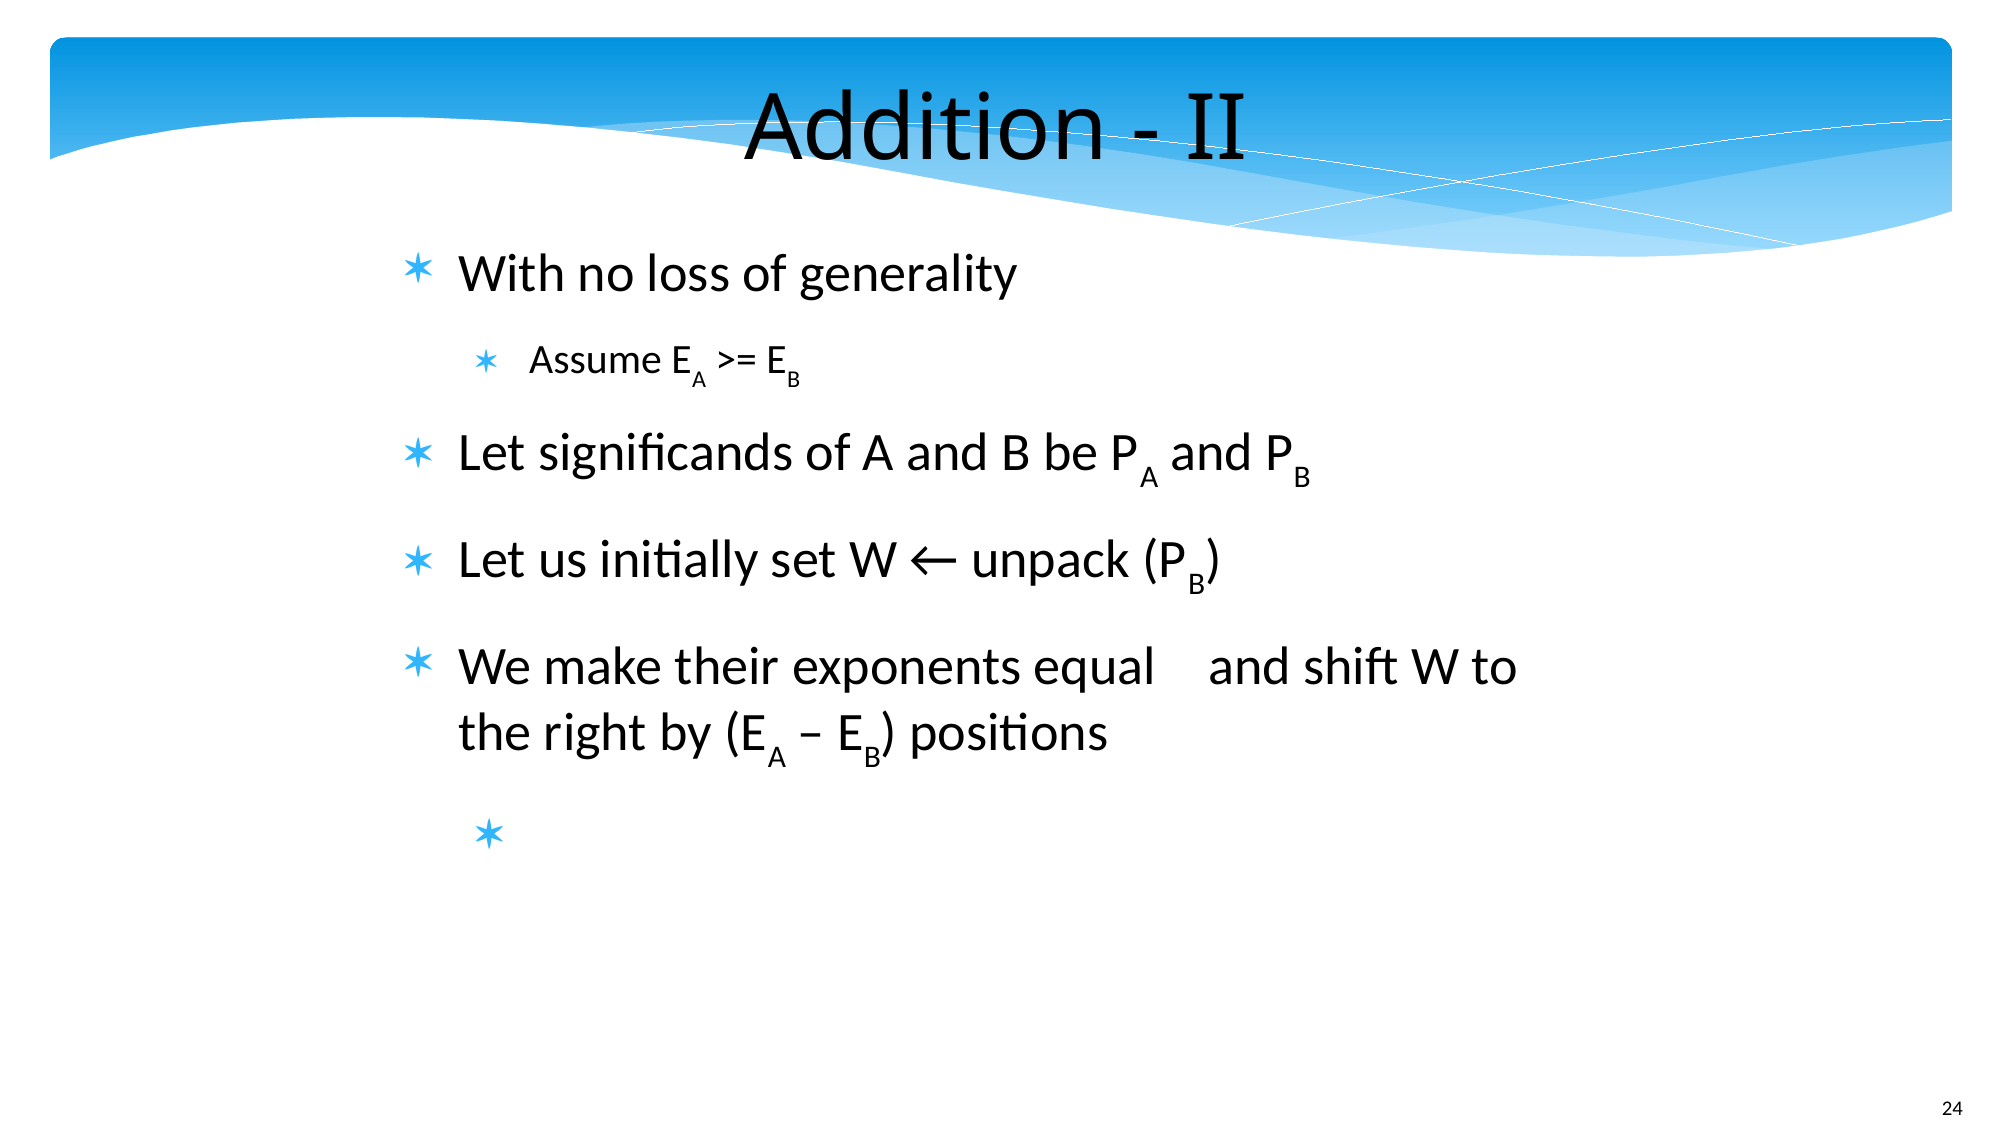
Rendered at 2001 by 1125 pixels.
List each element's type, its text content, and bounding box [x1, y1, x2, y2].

list With no loss of generality Assume EA >= EB Let significands of A and B be PA and PB Let us initially set W ← unpack (PB) We make their exponents equal and shift W to the right by (EA – EB) positions [387, 237, 1605, 980]
title Addition - II [387, 46, 1605, 200]
